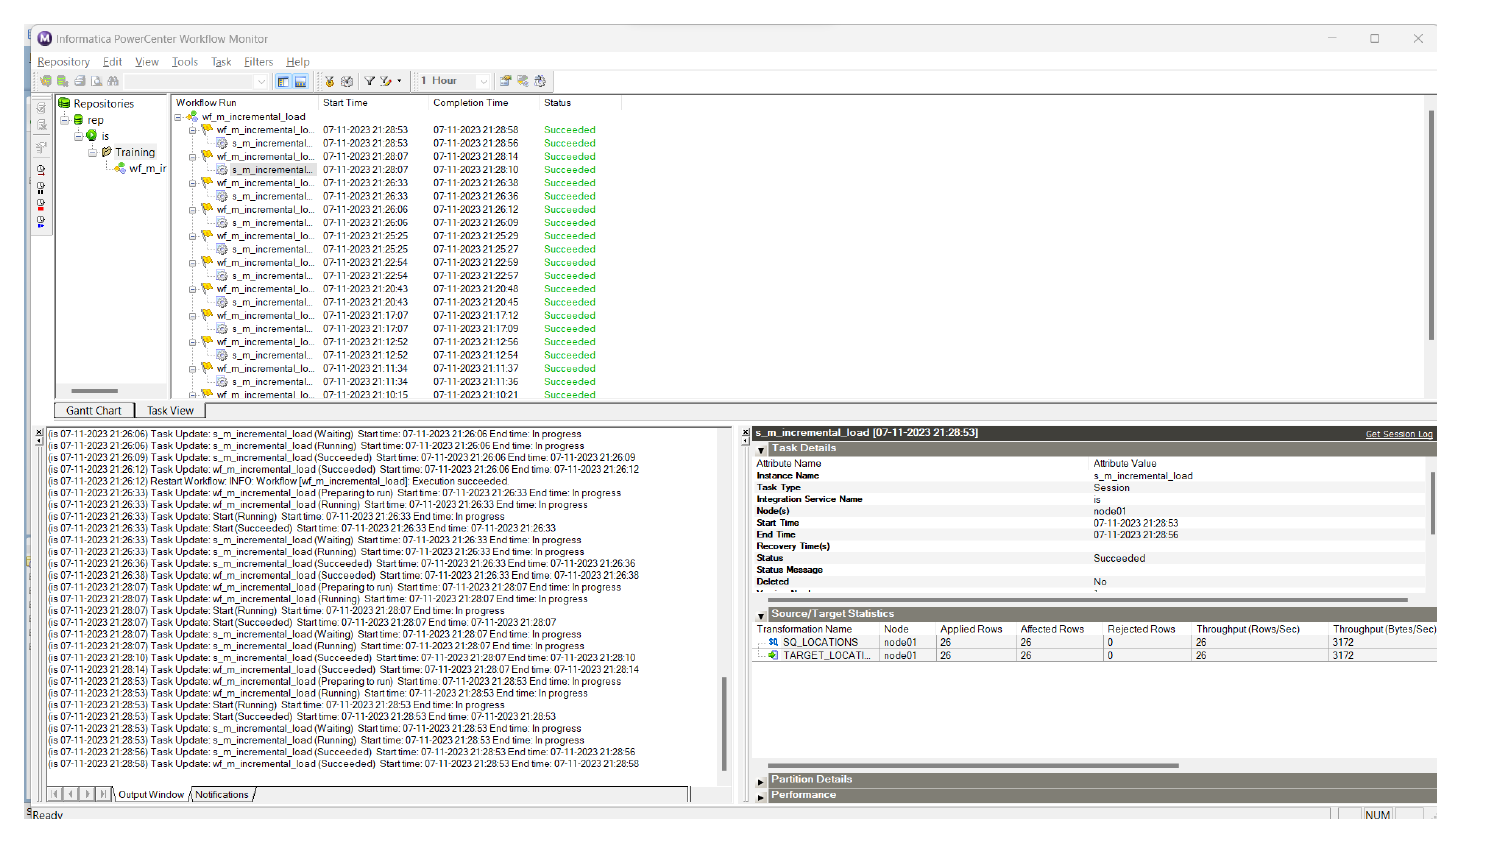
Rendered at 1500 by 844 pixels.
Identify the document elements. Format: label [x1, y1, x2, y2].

picture [24, 24, 1437, 819]
